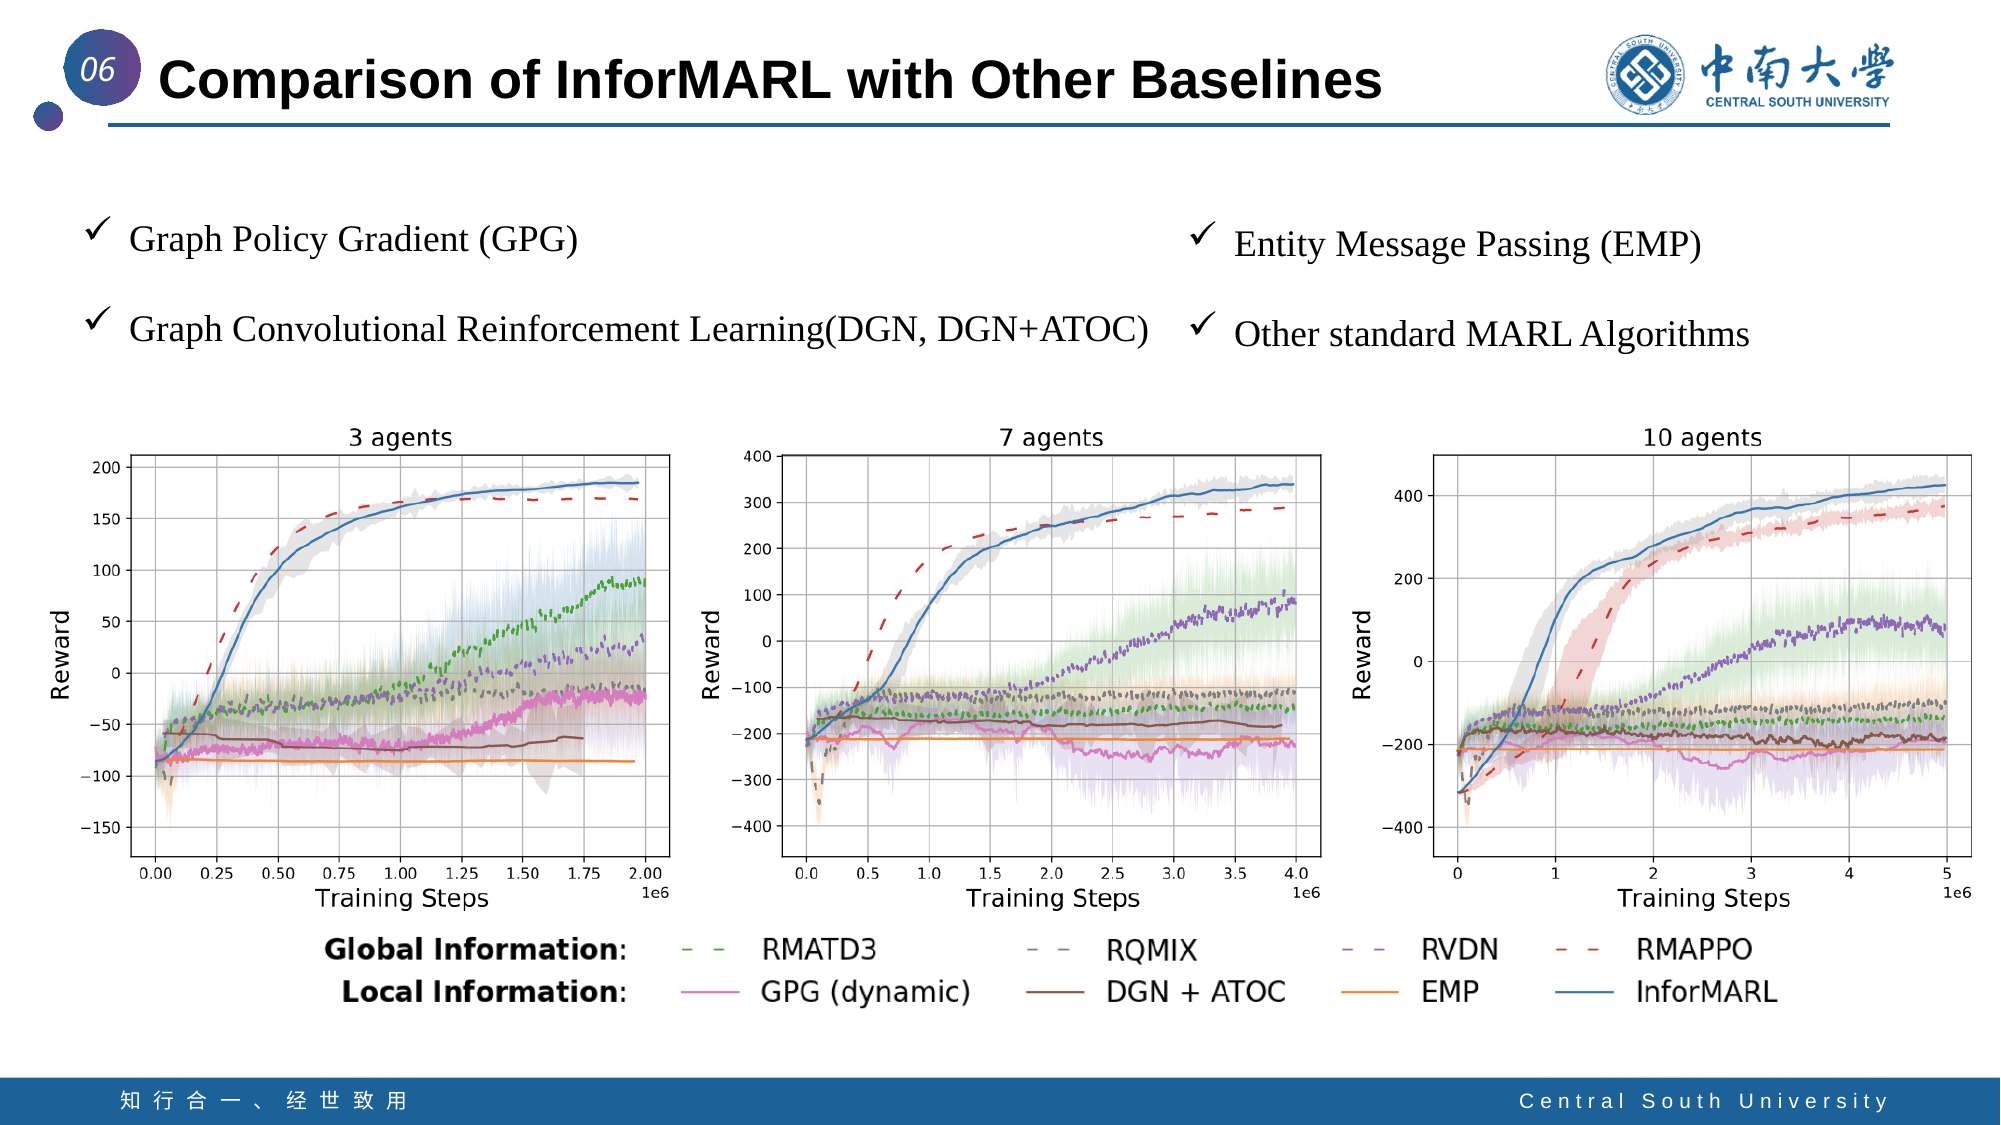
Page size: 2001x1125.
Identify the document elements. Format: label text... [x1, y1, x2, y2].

picture [0, 402, 2000, 1023]
picture [1595, 28, 1907, 121]
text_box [33, 28, 153, 131]
text_box Entity Message Passing (EMP) Other standard MARL Algorithms [1172, 211, 1766, 362]
text_box [0, 1077, 2000, 1125]
text_box Graph Policy Gradient (GPG) Graph Convolutional Reinforcement Learning(DGN, DGN+ATOC) [67, 206, 1166, 357]
text_box Central South University [1504, 1080, 1902, 1120]
text_box Comparison of InforMARL with Other Baselines [158, 0, 1506, 118]
text_box 知行合一、经世致用 [105, 1080, 423, 1120]
